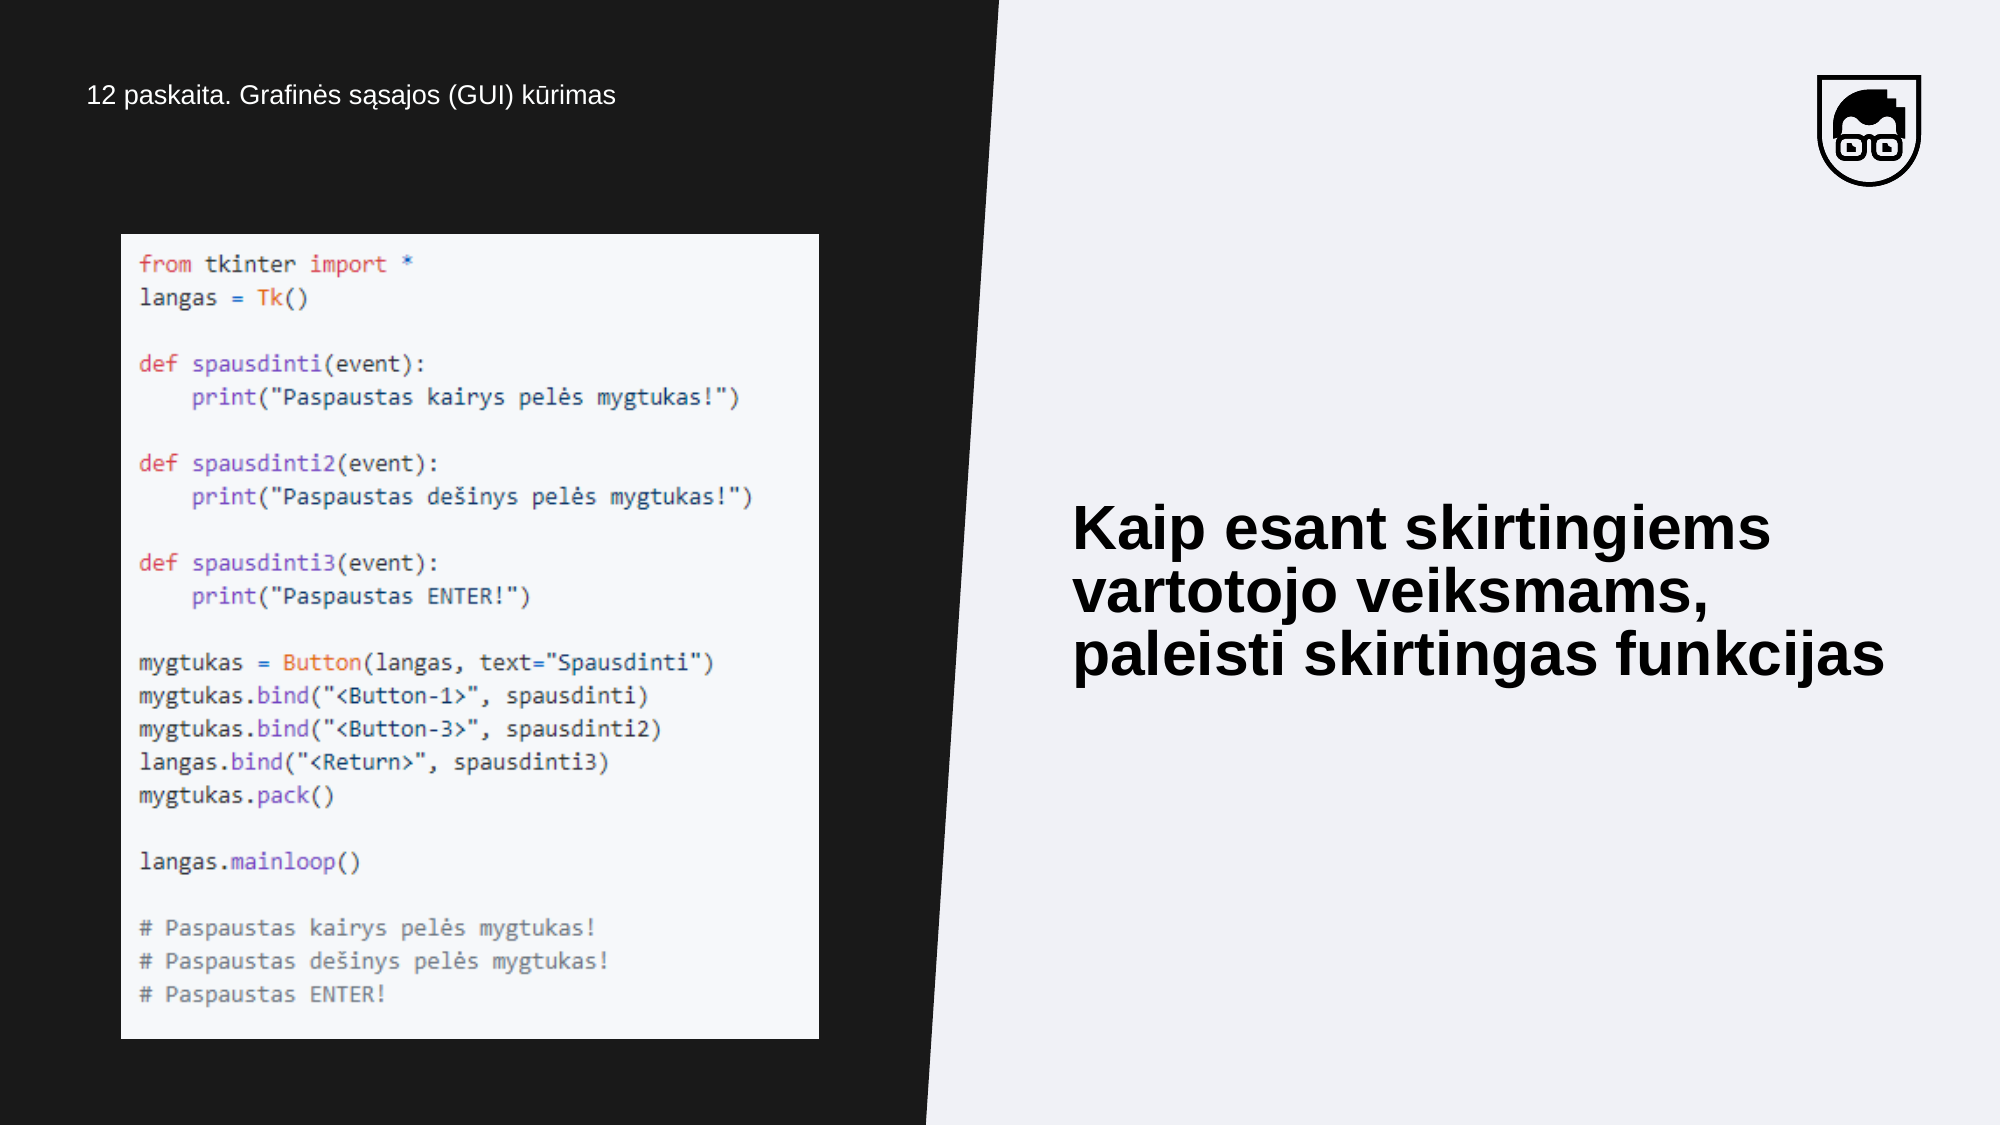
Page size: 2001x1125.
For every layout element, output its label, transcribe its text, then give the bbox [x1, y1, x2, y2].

text_box 12 paskaita. Grafinės sąsajos (GUI) kūrimas [78, 75, 1000, 150]
picture [121, 234, 819, 1040]
text_box Kaip esant skirtingiems vartotojo veiksmams, paleisti skirtingas funkcijas [1064, 492, 1910, 717]
